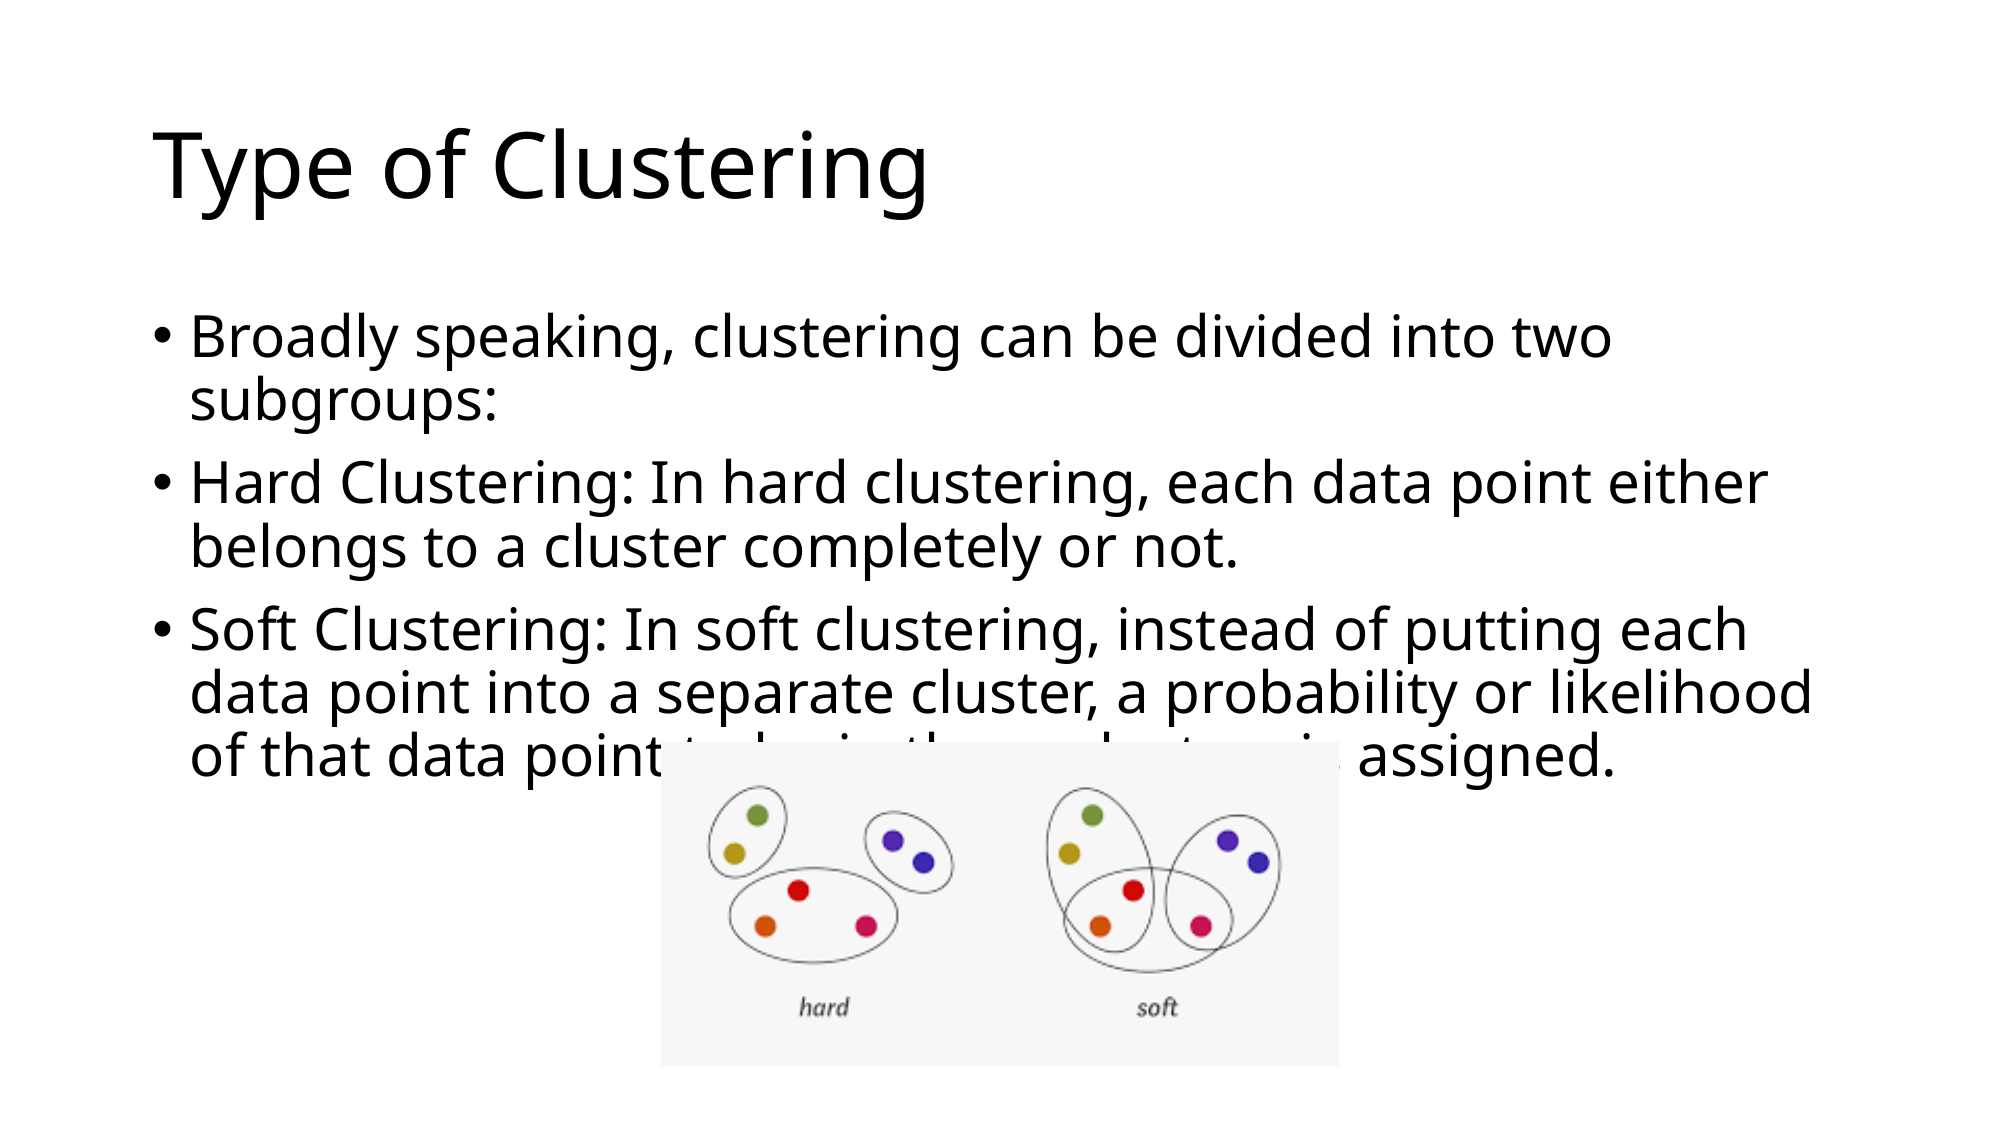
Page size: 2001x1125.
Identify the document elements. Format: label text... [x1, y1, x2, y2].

picture [661, 742, 1339, 1066]
title Type of Clustering [137, 59, 1863, 278]
list Broadly speaking, clustering can be divided into two subgroups: Hard Clustering: In hard clustering, each data point either belongs to a cluster completely or not. Soft Clustering: In soft clustering, instead of putting each data point into a separate cluster, a probability or likelihood of that data point to be in those clusters is assigned. [137, 299, 1863, 1014]
